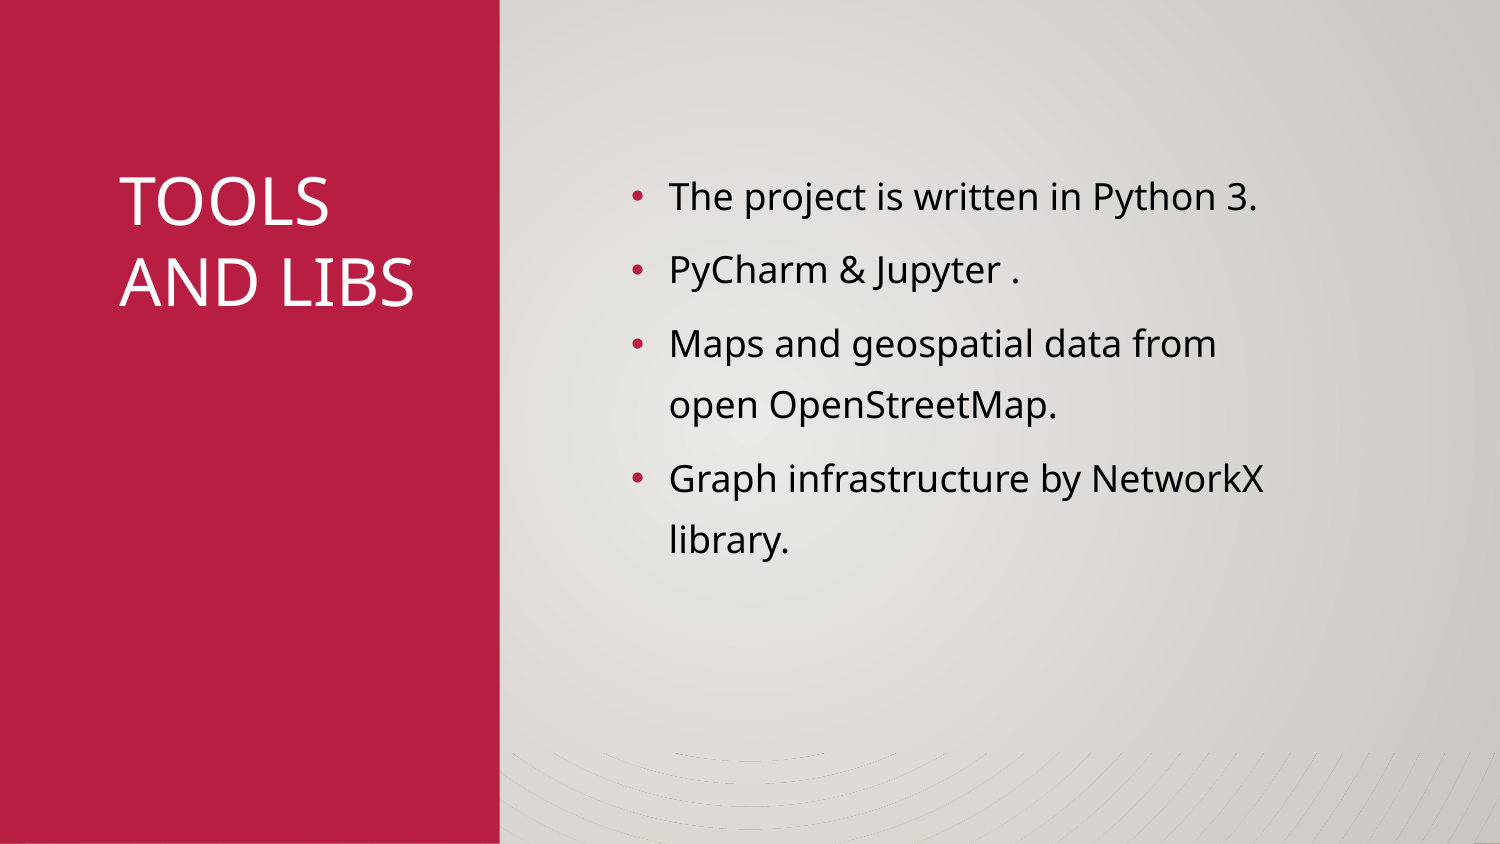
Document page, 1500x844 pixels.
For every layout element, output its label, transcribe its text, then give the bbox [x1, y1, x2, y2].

text_box Tools and libs [104, 152, 440, 717]
text_box [500, 0, 1500, 844]
text_box [0, 0, 500, 844]
text_box The project is written in Python 3. PyCharm & Jupyter . Maps and geospatial data from open OpenStreetMap. Graph infrastructure by NetworkX library. [578, 152, 1322, 758]
